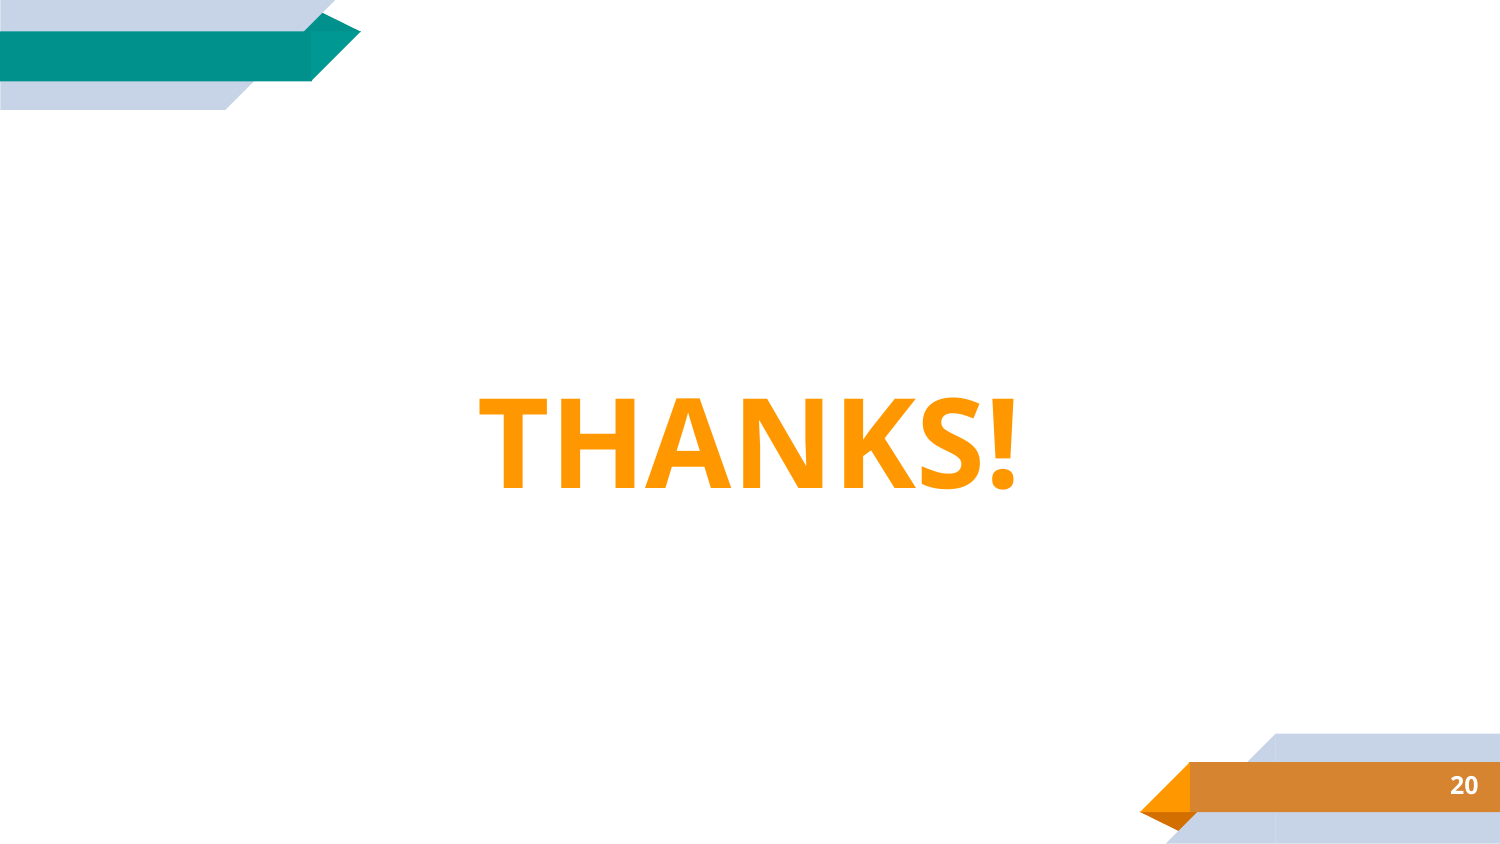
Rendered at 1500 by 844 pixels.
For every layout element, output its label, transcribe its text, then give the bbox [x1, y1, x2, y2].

title THANKS! [209, 343, 1291, 534]
slide_number 20 [1249, 760, 1494, 813]
